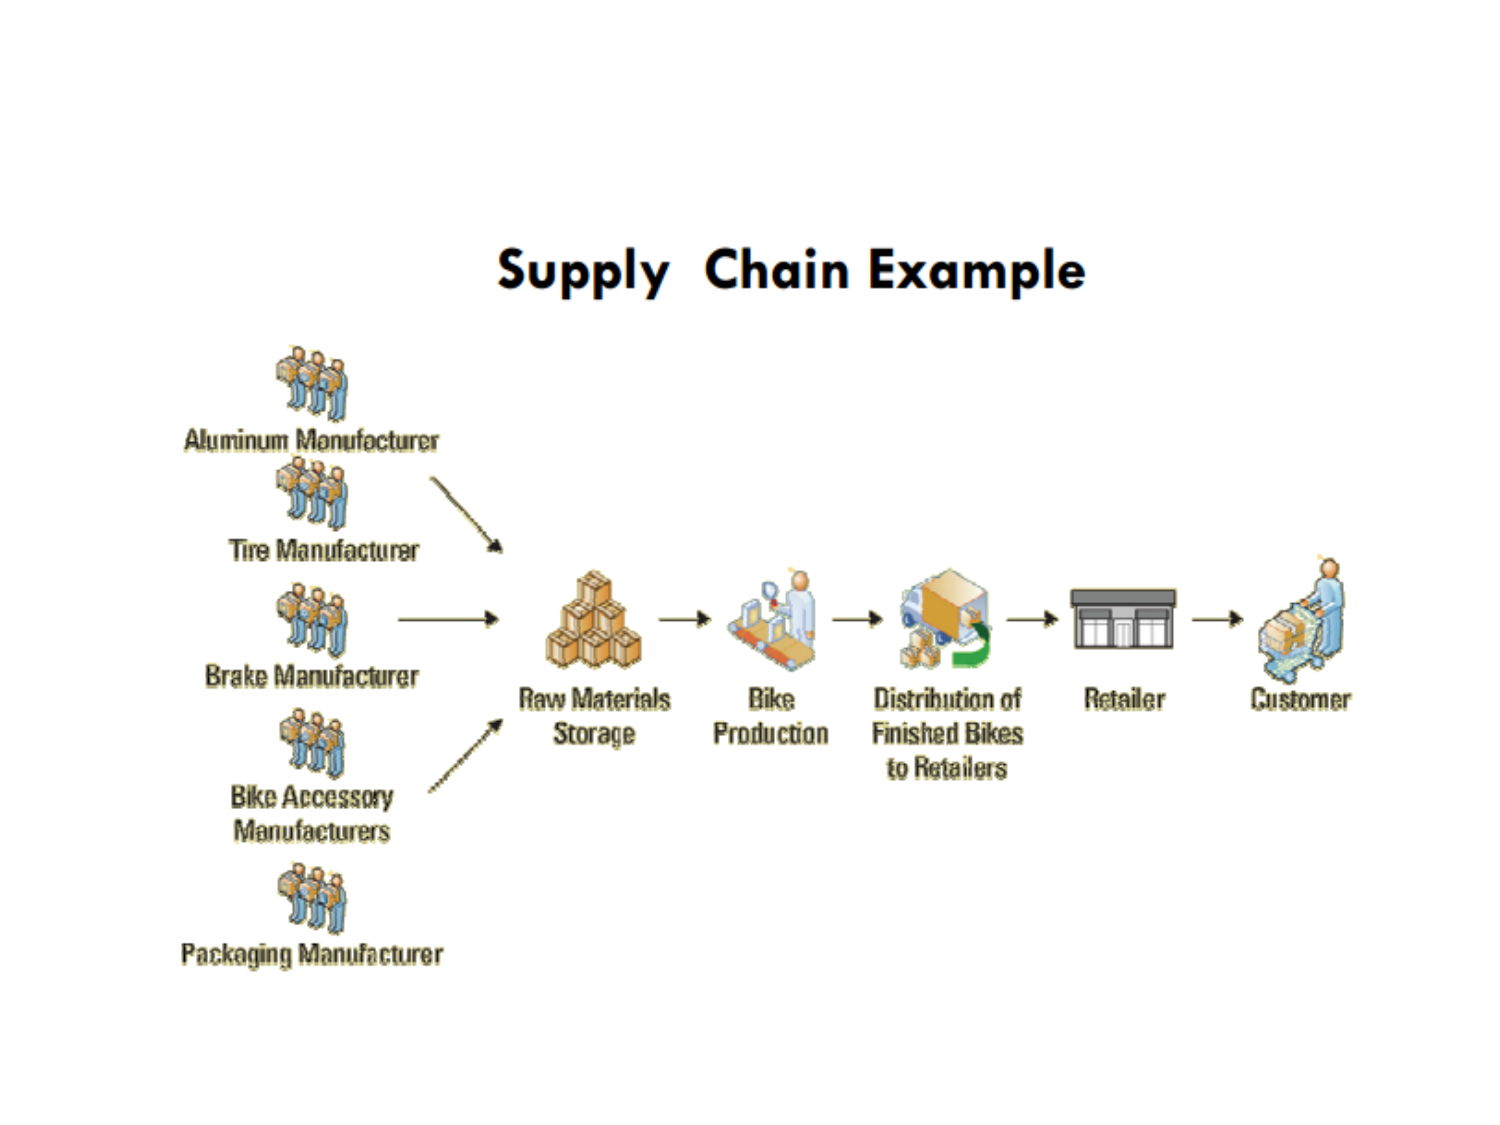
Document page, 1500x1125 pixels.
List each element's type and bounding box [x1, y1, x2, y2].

picture [74, 238, 1426, 1013]
